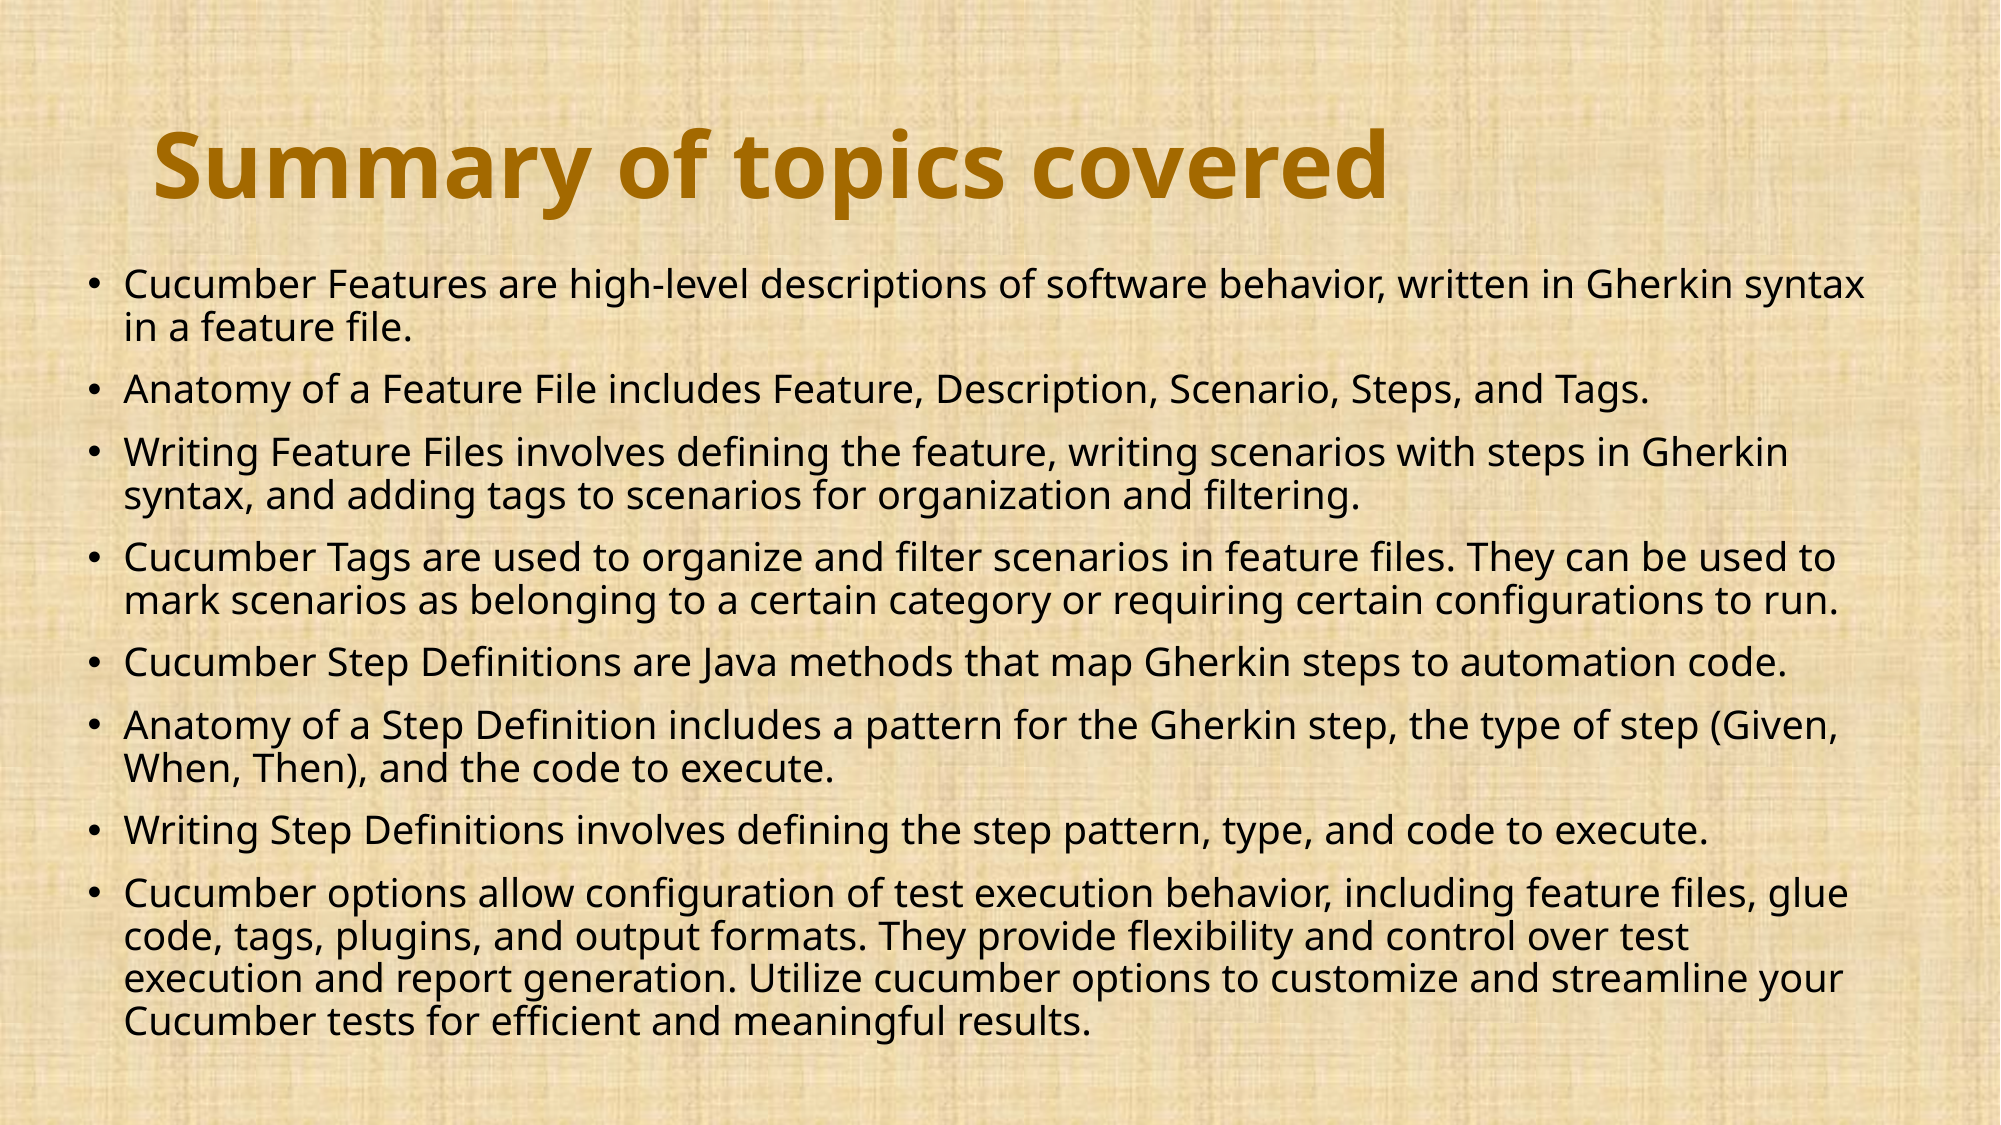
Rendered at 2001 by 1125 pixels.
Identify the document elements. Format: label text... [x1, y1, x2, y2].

list Cucumber Features are high-level descriptions of software behavior, written in Gherkin syntax in a feature file. Anatomy of a Feature File includes Feature, Description, Scenario, Steps, and Tags. Writing Feature Files involves defining the feature, writing scenarios with steps in Gherkin syntax, and adding tags to scenarios for organization and filtering. Cucumber Tags are used to organize and filter scenarios in feature files. They can be used to mark scenarios as belonging to a certain category or requiring certain configurations to run. Cucumber Step Definitions are Java methods that map Gherkin steps to automation code. Anatomy of a Step Definition includes a pattern for the Gherkin step, the type of step (Given, When, Then), and the code to execute. Writing Step Definitions involves defining the step pattern, type, and code to execute. Cucumber options allow configuration of test execution behavior, including feature files, glue code, tags, plugins, and output formats. They provide flexibility and control over test execution and report generation. Utilize cucumber options to customize and streamline your Cucumber tests for efficient and meaningful results. [72, 256, 1887, 1065]
title Summary of topics covered [137, 59, 1863, 256]
